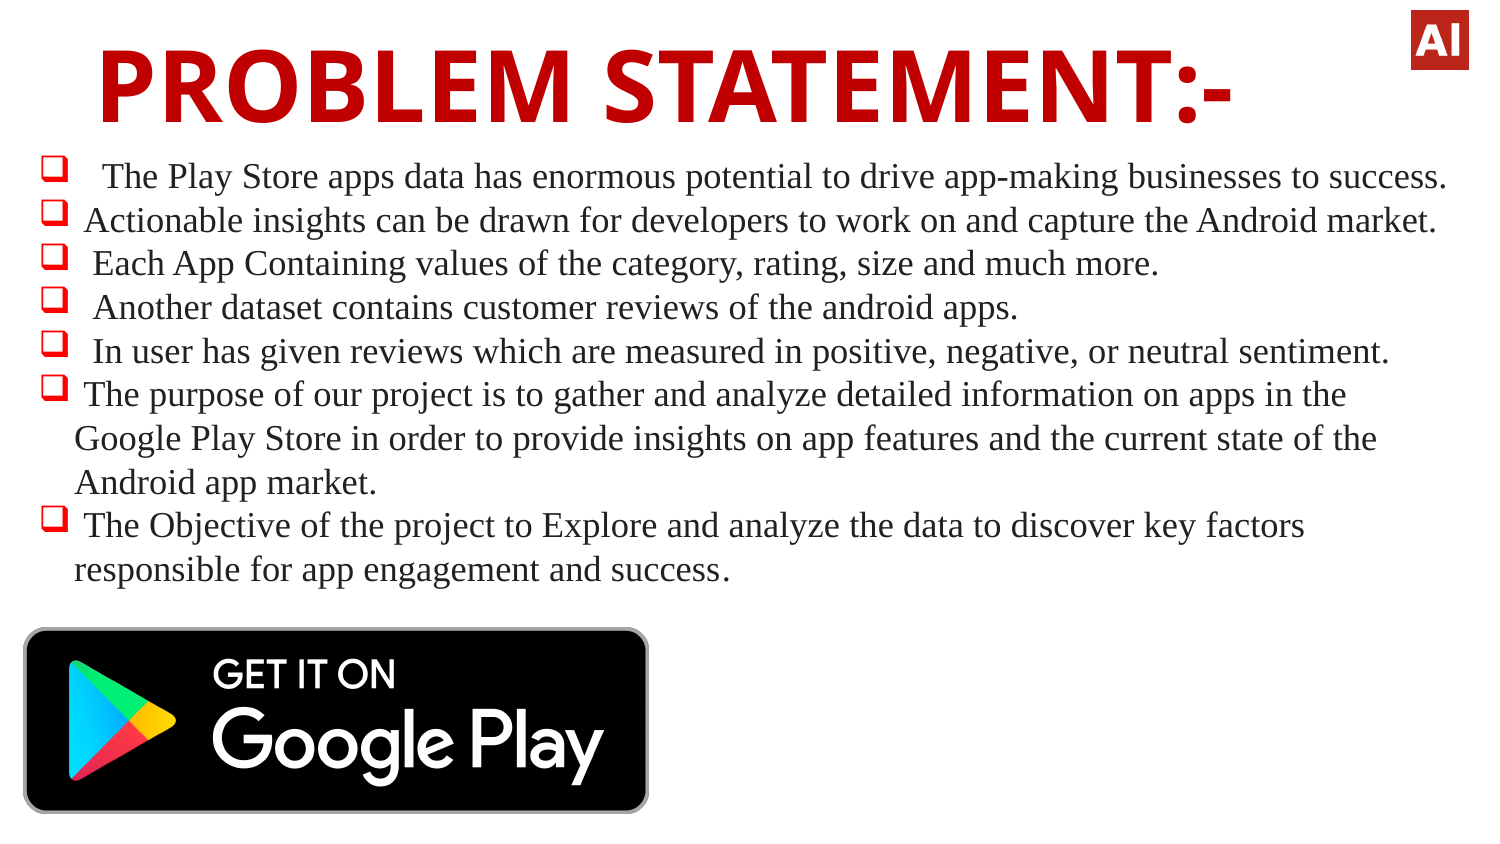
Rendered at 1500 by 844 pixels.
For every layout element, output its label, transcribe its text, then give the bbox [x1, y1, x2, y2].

picture [23, 627, 649, 815]
text_box The Play Store apps data has enormous potential to drive app-making businesses to success. Actionable insights can be drawn for developers to work on and capture the Android market. Each App Containing values of the category, rating, size and much more. Another dataset contains customer reviews of the android apps. In user has given reviews which are measured in positive, negative, or neutral sentiment. The purpose of our project is to gather and analyze detailed information on apps in the Google Play Store in order to provide insights on app features and the current state of the Android app market. The Objective of the project to Explore and analyze the data to discover key factors responsible for app engagement and success. [23, 144, 1472, 689]
text_box PROBLEM STATEMENT:- [79, 0, 1459, 144]
picture [1459, 10, 1469, 70]
